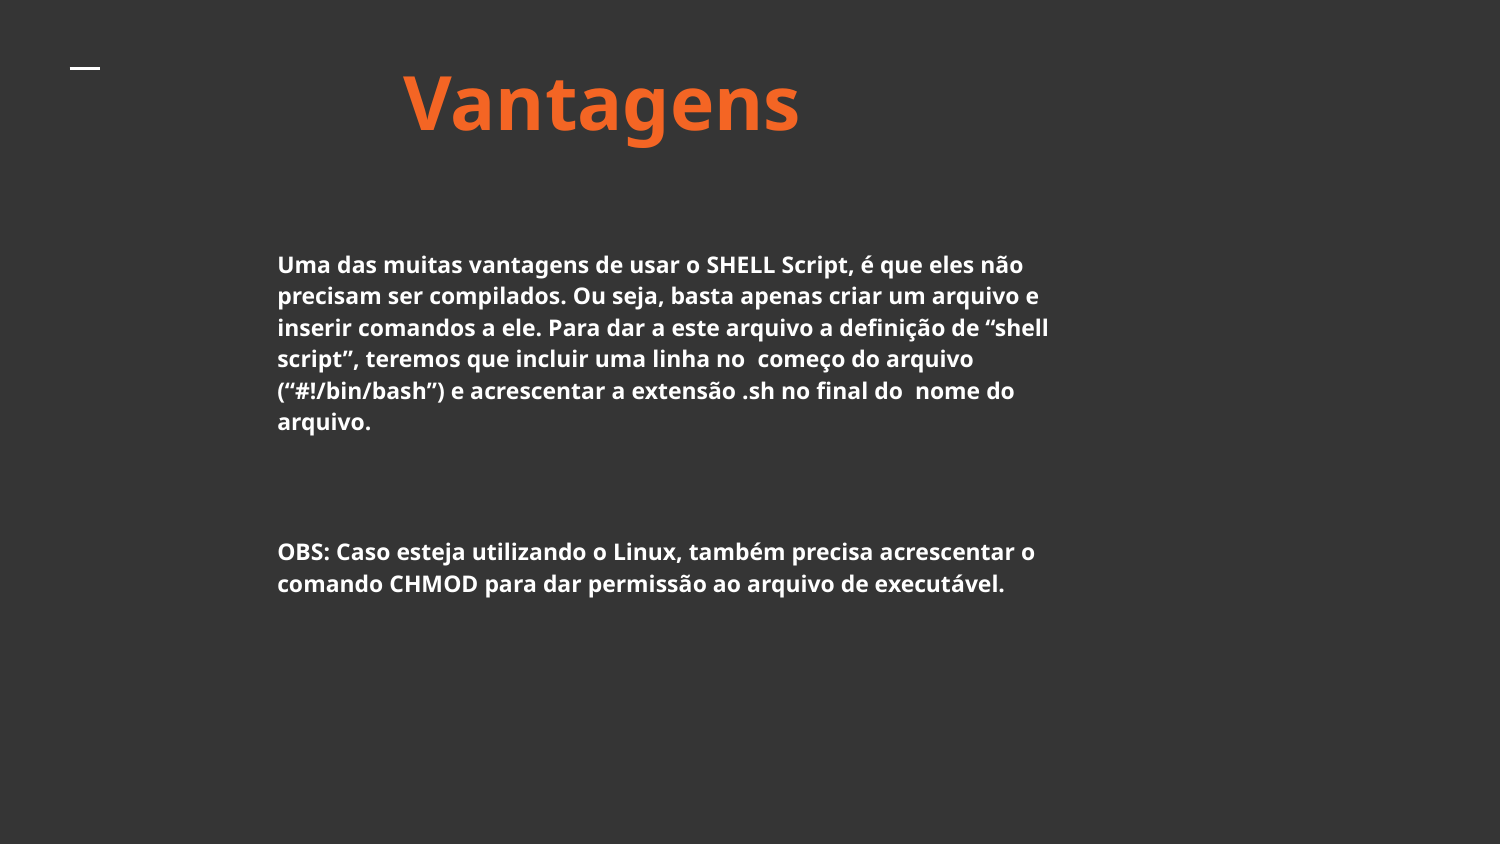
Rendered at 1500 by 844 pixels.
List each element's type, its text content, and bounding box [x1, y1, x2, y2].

title Vantagens [388, 40, 1000, 167]
title Uma das muitas vantagens de usar o SHELL Script, é que eles não precisam ser compilados. Ou seja, basta apenas criar um arquivo e inserir comandos a ele. Para dar a este arquivo a definição de “shell script”, teremos que incluir uma linha no começo do arquivo (“#!/bin/bash”) e acrescentar a extensão .sh no final do nome do arquivo. OBS: Caso esteja utilizando o Linux, também precisa acrescentar o comando CHMOD para dar permissão ao arquivo de executável. [262, 231, 1115, 563]
